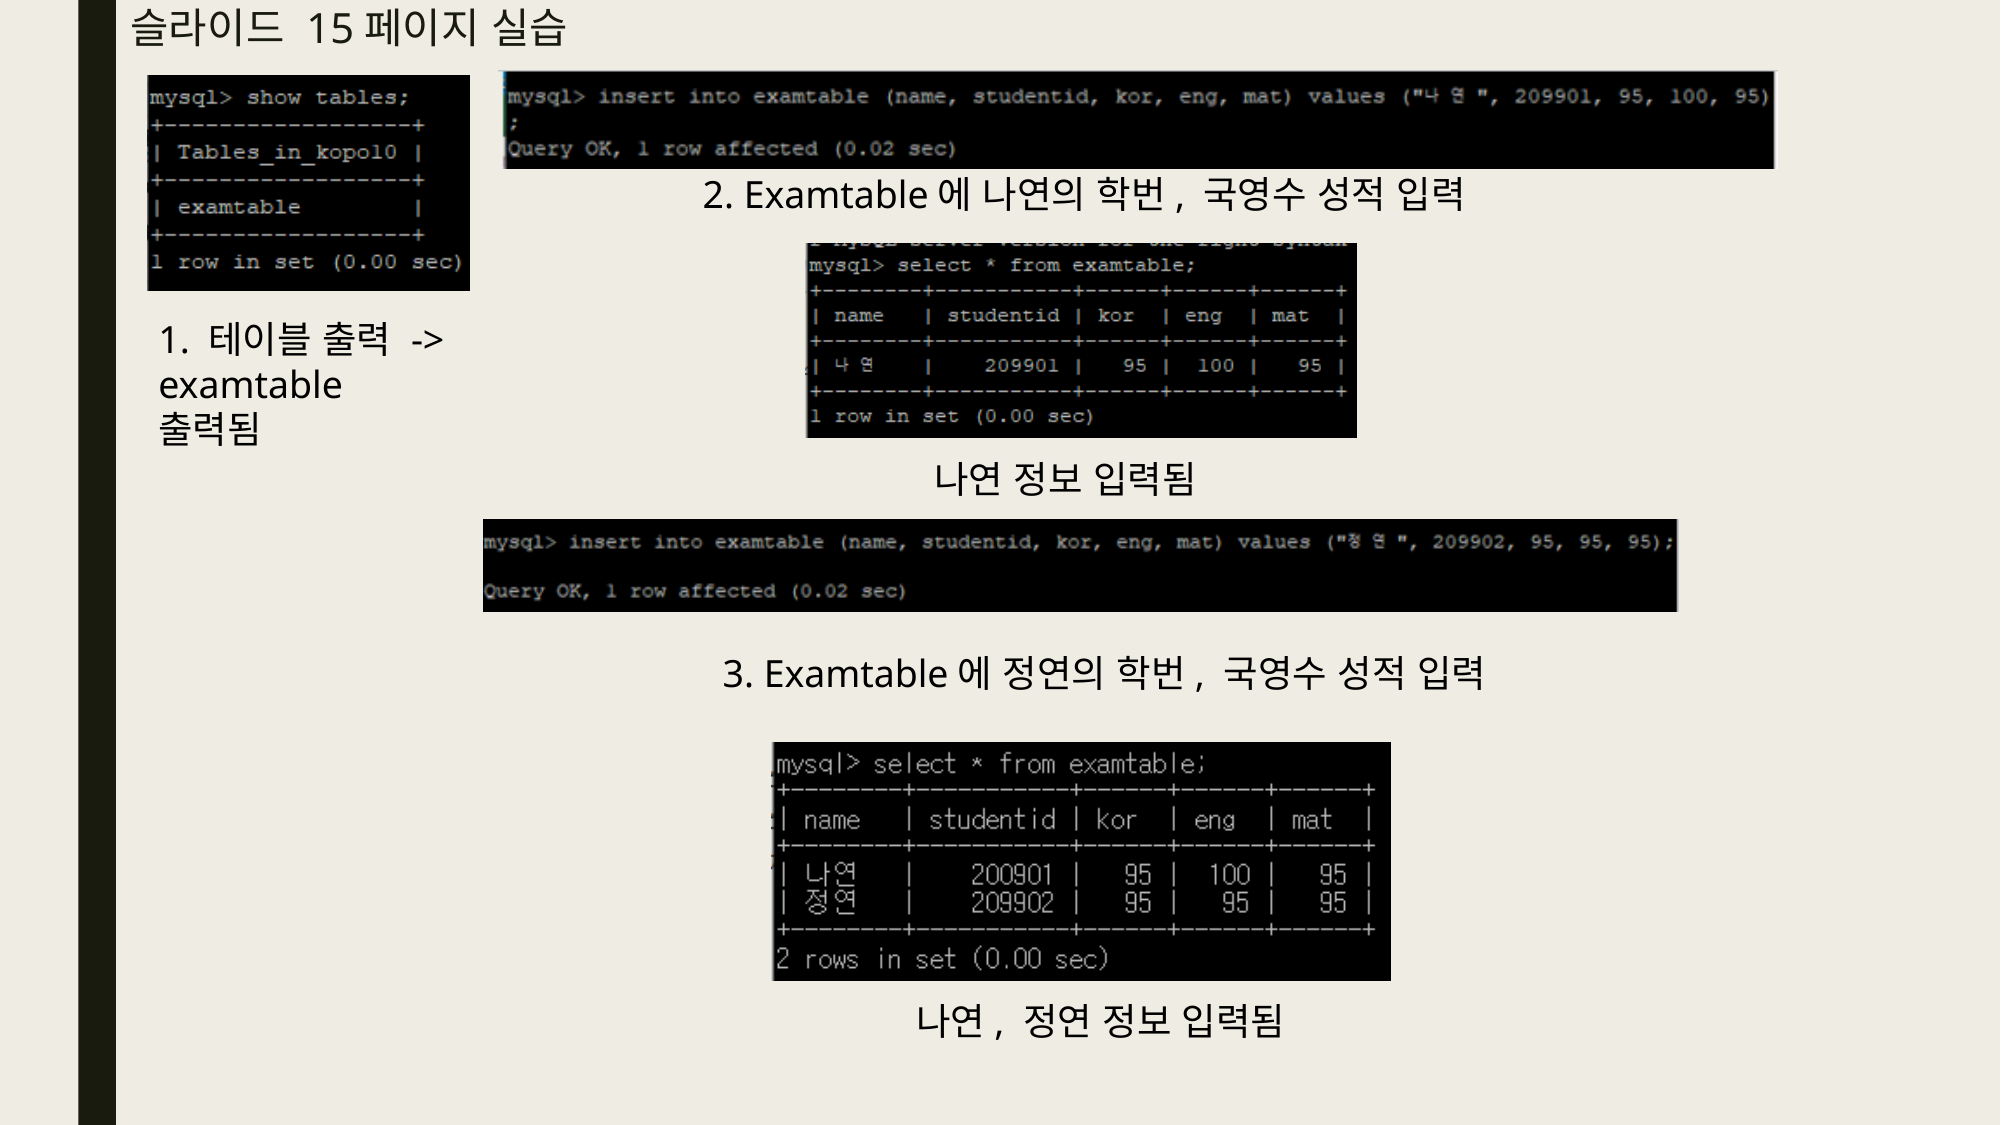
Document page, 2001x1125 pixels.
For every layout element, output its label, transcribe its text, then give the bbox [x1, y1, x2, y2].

text_box 3. Examtable에 정연의 학번, 국영수 성적 입력 [708, 642, 1515, 703]
picture [483, 519, 1679, 613]
text_box 2. Examtable에 나연의 학번, 국영수 성적 입력 [687, 169, 1545, 224]
title 슬라이드 15페이지 실습 [115, 0, 1691, 79]
text_box 나연 정보 입력됨 [919, 449, 1243, 509]
picture [771, 742, 1391, 981]
text_box 1. 테이블 출력 -> examtable 출력됨 [143, 309, 474, 459]
picture [147, 75, 470, 291]
picture [498, 70, 1778, 169]
picture [805, 243, 1357, 438]
text_box 나연, 정연 정보 입력됨 [901, 990, 1321, 1051]
